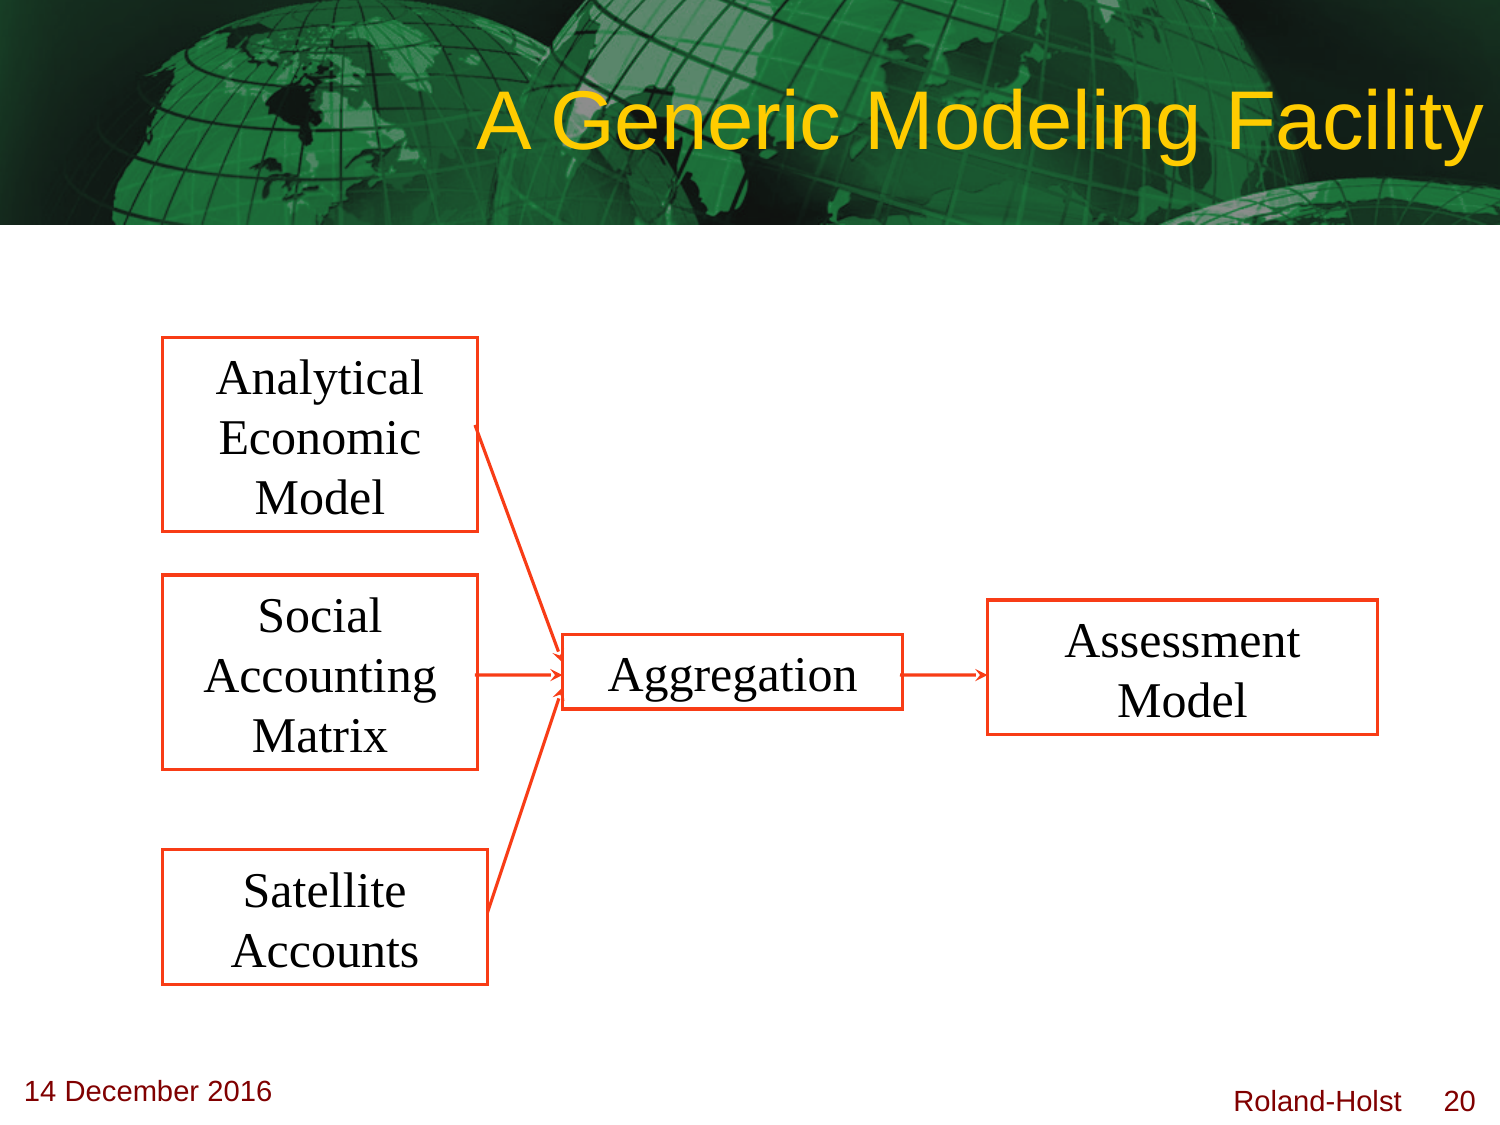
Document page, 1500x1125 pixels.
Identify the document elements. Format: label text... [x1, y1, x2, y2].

text_box [552, 648, 565, 663]
text_box [552, 687, 565, 702]
text_box Aggregation [562, 634, 903, 710]
text_box [975, 668, 988, 682]
text_box Social Accounting Matrix [162, 574, 478, 770]
text_box [550, 668, 563, 682]
picture [0, 0, 1500, 225]
text_box Satellite Accounts [162, 849, 488, 985]
text_box Assessment Model [987, 599, 1378, 735]
title A Generic Modeling Facility [382, 22, 1500, 211]
text_box Analytical Economic Model [162, 337, 478, 532]
